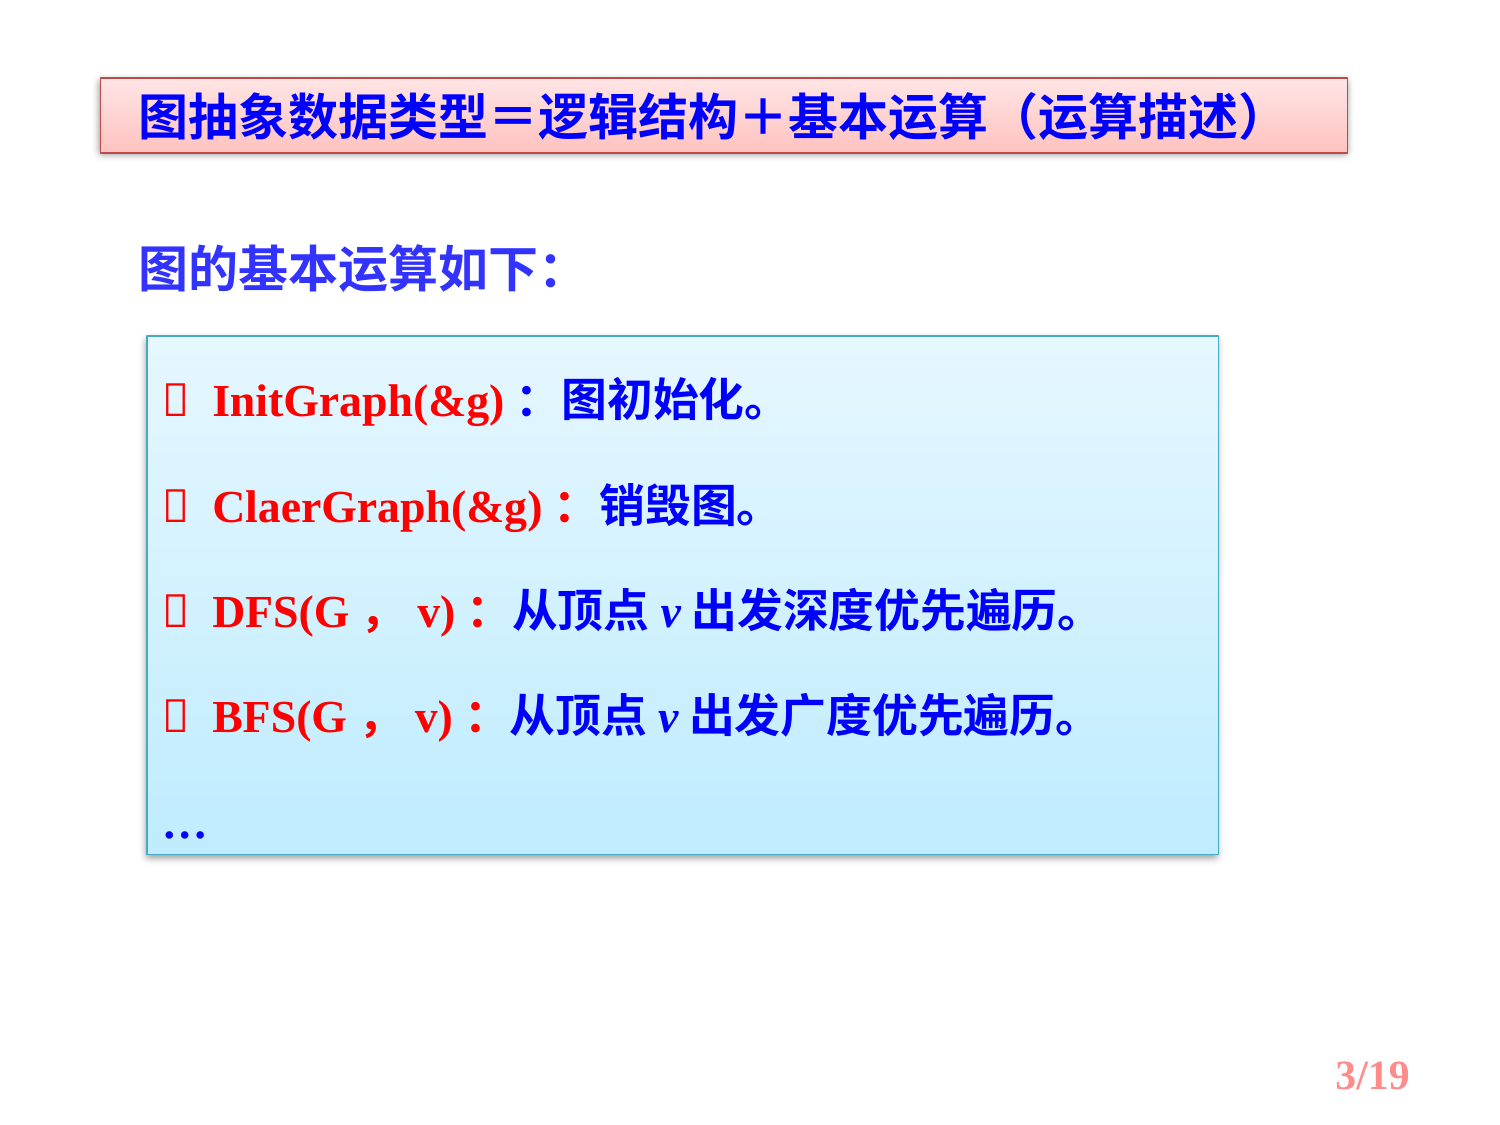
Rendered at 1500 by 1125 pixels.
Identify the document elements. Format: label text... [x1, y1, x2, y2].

text_box 图抽象数据类型＝逻辑结构＋基本运算（运算描述） [100, 77, 1348, 154]
text_box 图的基本运算如下： [123, 229, 762, 305]
text_box  InitGraph(&g)：图初始化。  ClaerGraph(&g)：销毁图。  DFS(G，v)：从顶点v出发深度优先遍历。  BFS(G，v)：从顶点v出发广度优先遍历。 … [146, 335, 1219, 855]
slide_number 3/19 [1074, 1042, 1425, 1103]
